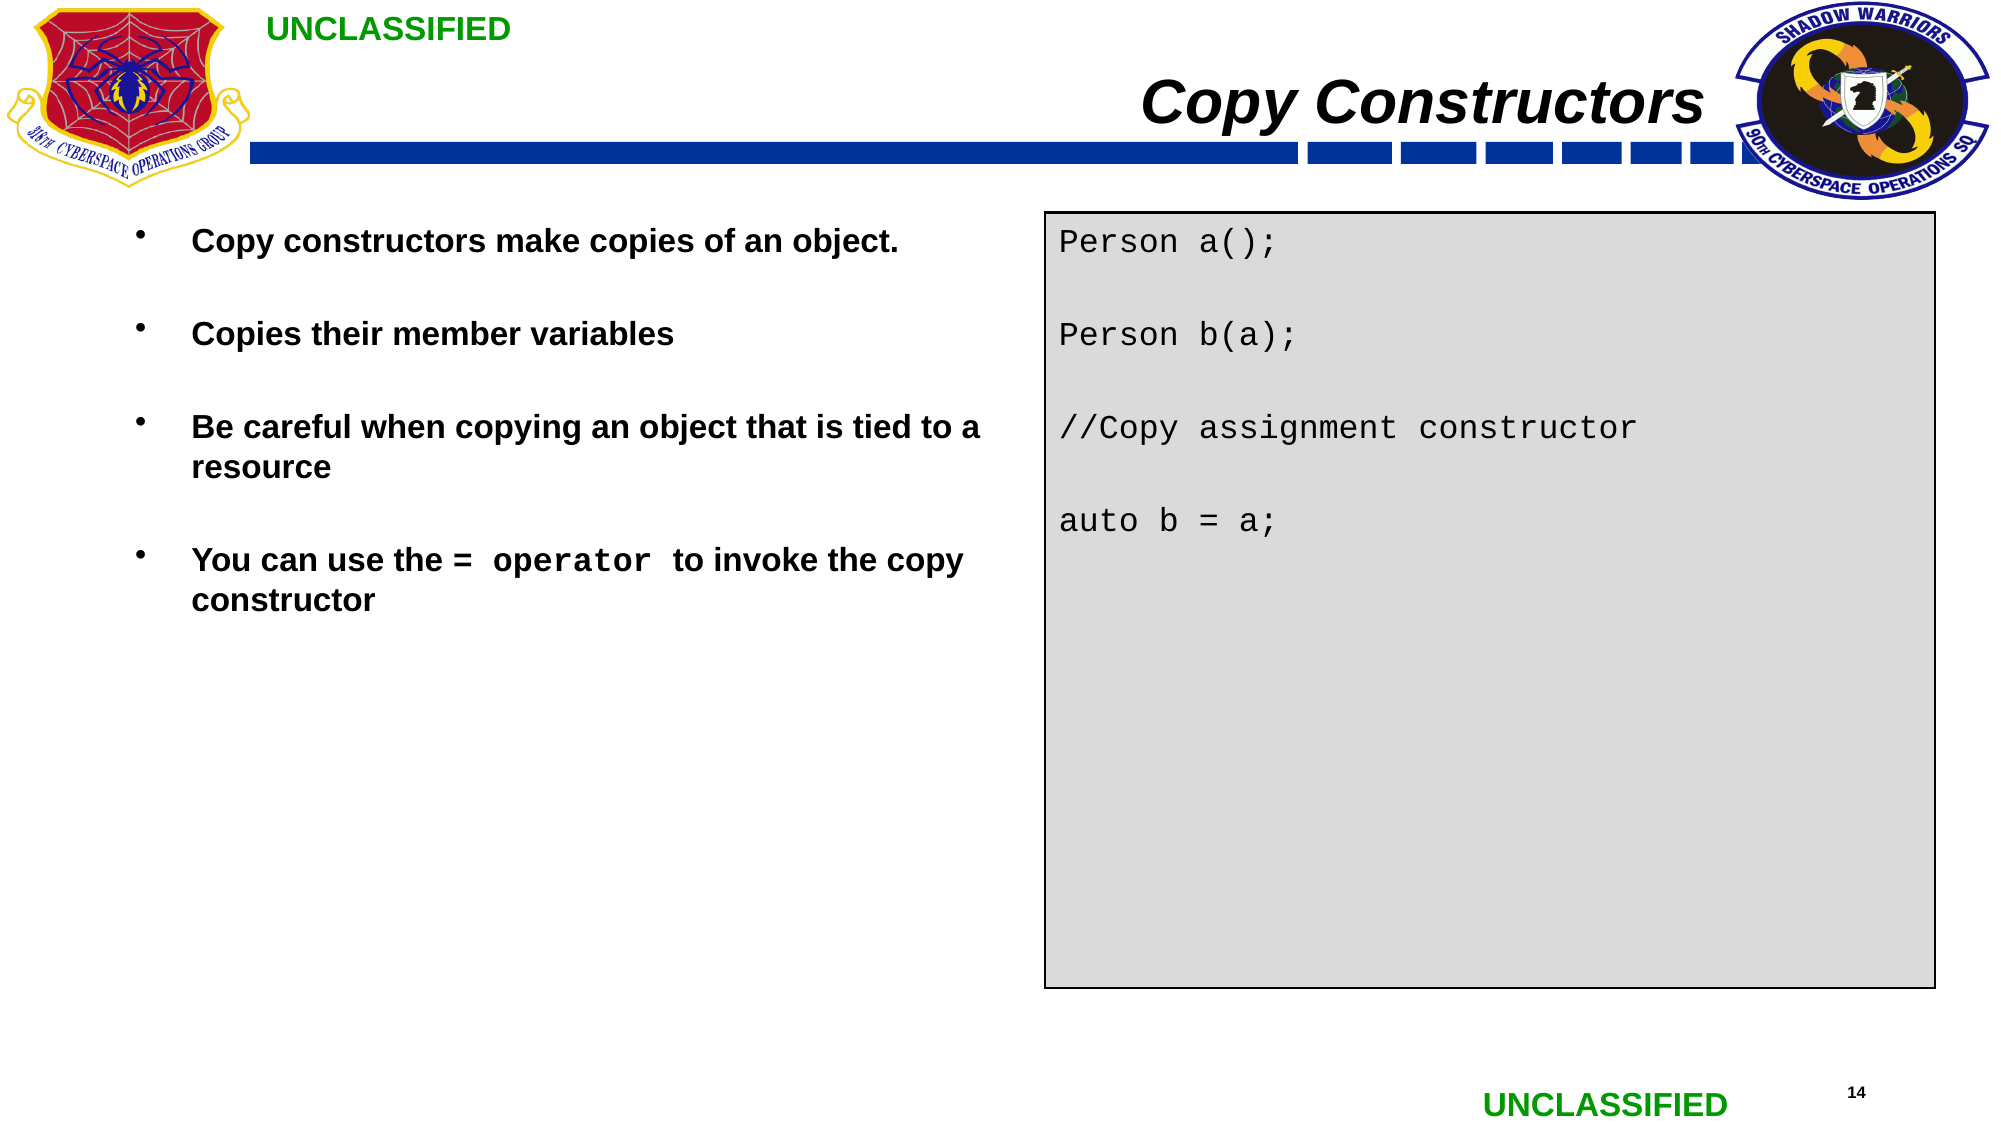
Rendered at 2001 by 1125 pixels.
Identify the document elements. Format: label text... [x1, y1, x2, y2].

list Person a(); Person b(a); //Copy assignment constructor auto b = a; [1044, 211, 1936, 989]
list Copy constructors make copies of an object. Copies their member variables Be careful when copying an object that is tied to a resource You can use the = operator to invoke the copy constructor [120, 211, 1012, 989]
picture [7, 8, 250, 188]
title Copy Constructors [332, 51, 1739, 142]
picture [1734, 1, 1991, 200]
